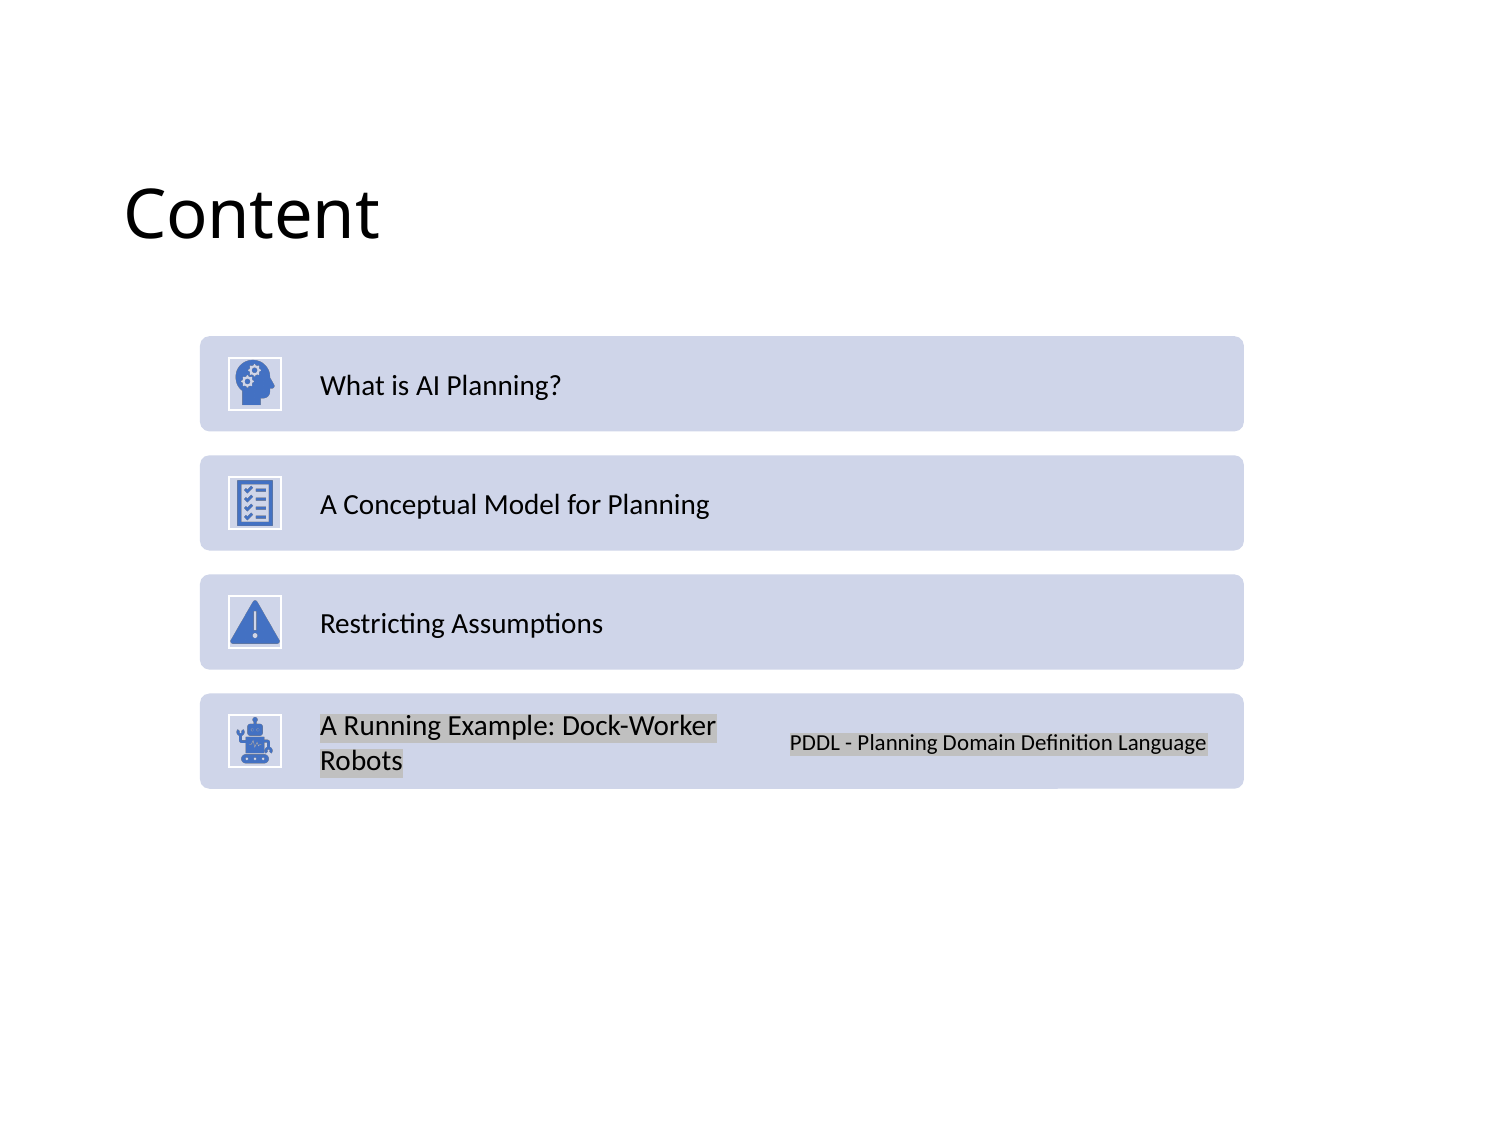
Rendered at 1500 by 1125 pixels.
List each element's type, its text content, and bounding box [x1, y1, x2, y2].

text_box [199, 335, 1244, 789]
title Content [103, 32, 1397, 305]
